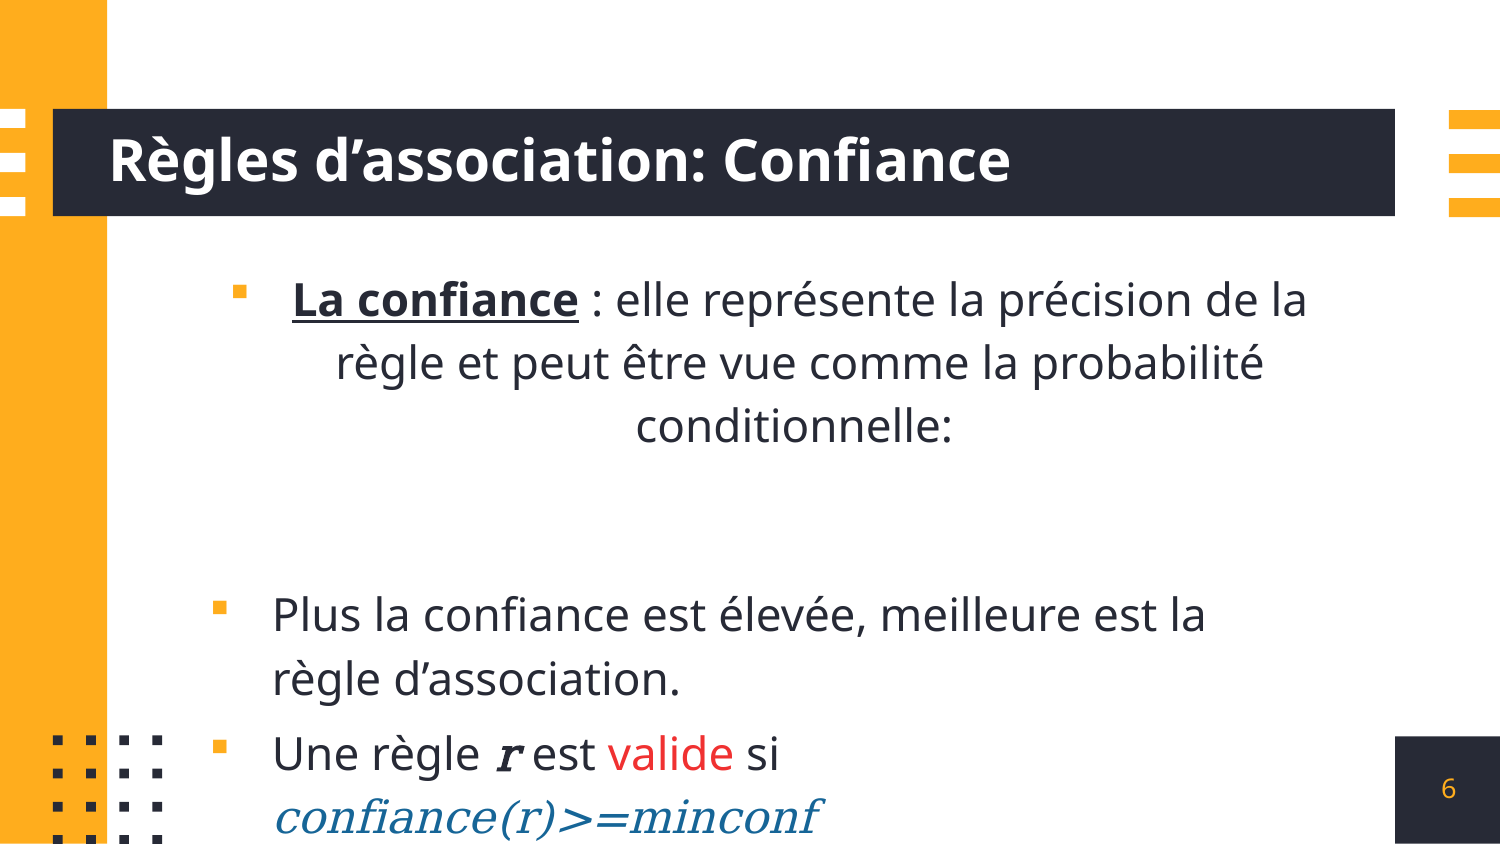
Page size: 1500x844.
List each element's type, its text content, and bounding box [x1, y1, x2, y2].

slide_number 6 [1395, 736, 1500, 844]
title Règles d’association: Confiance [108, 108, 1396, 217]
